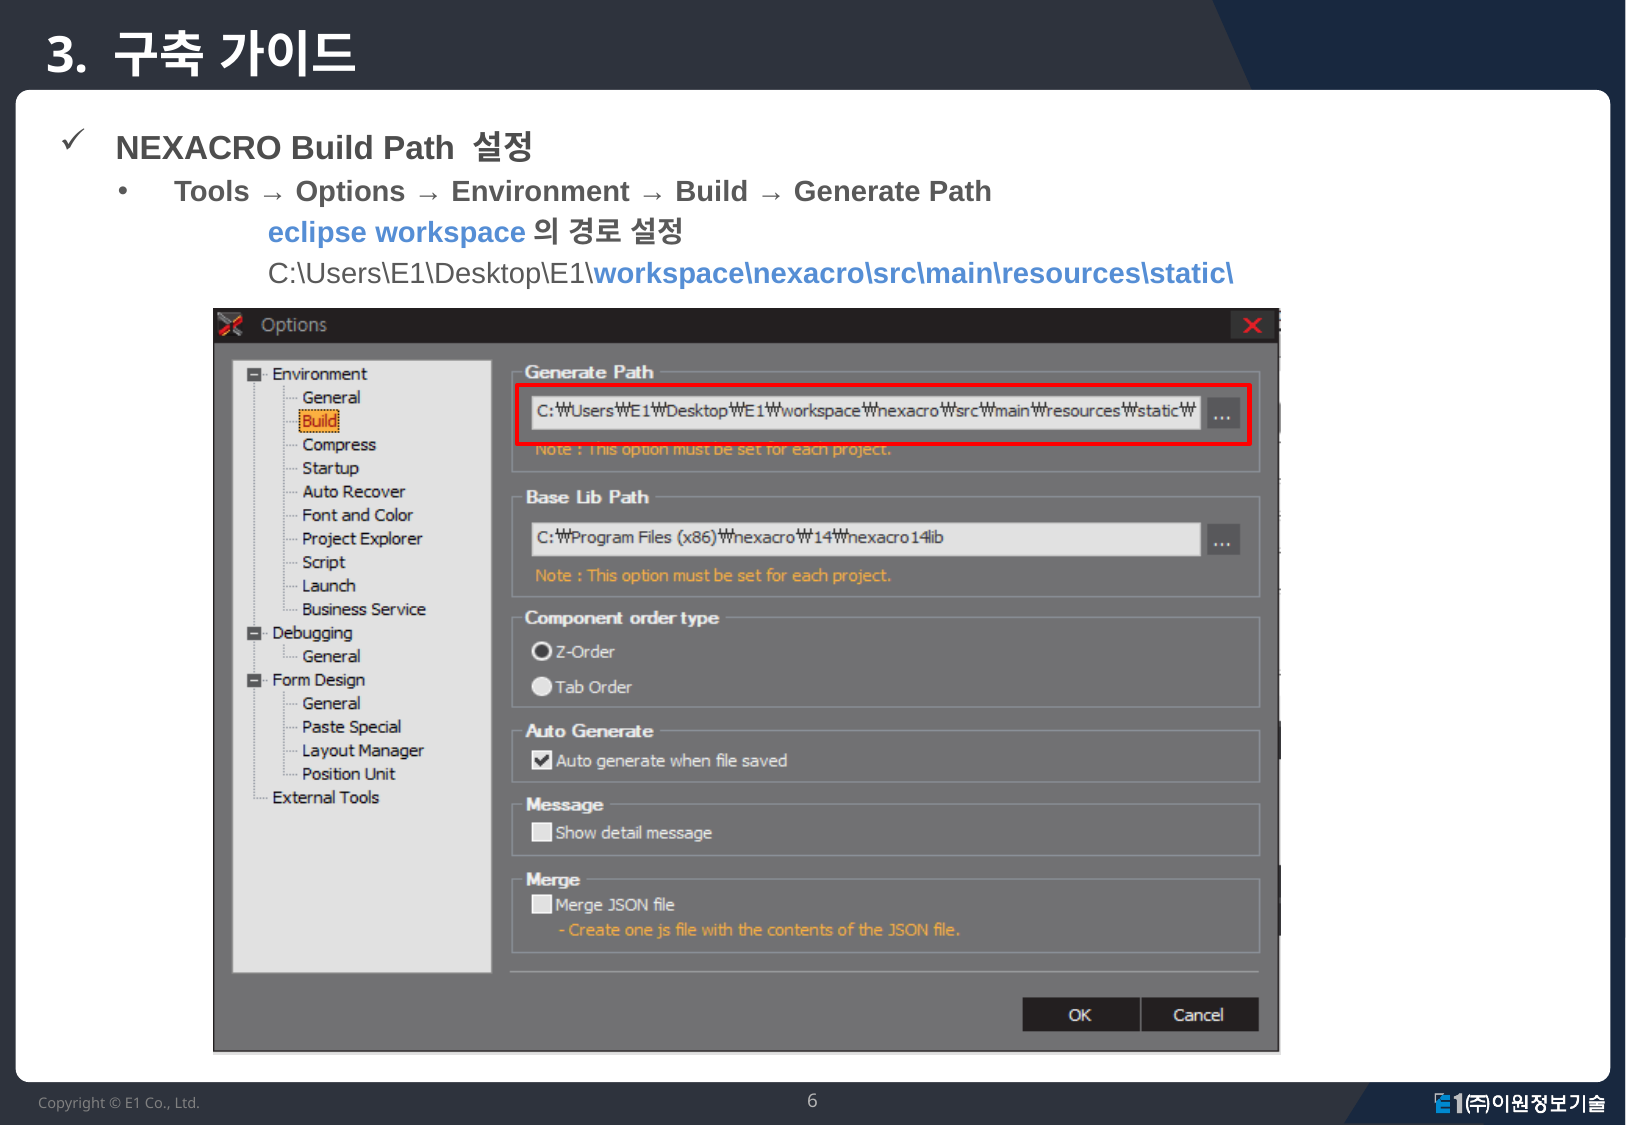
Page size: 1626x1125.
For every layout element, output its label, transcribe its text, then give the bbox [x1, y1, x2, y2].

picture [1434, 1093, 1605, 1114]
text_box NEXACRO Build Path 설정 Tools → Options → Environment → Build → Generate Path eclipse workspace의 경로 설정 C:\Users\E1\Desktop\E1\workspace\nexacro\src\main\resources\static\ [44, 119, 1581, 297]
title 3. 구축 가이드 [30, 5, 1465, 99]
picture [213, 307, 1282, 1059]
slide_number 6 [712, 1080, 913, 1123]
